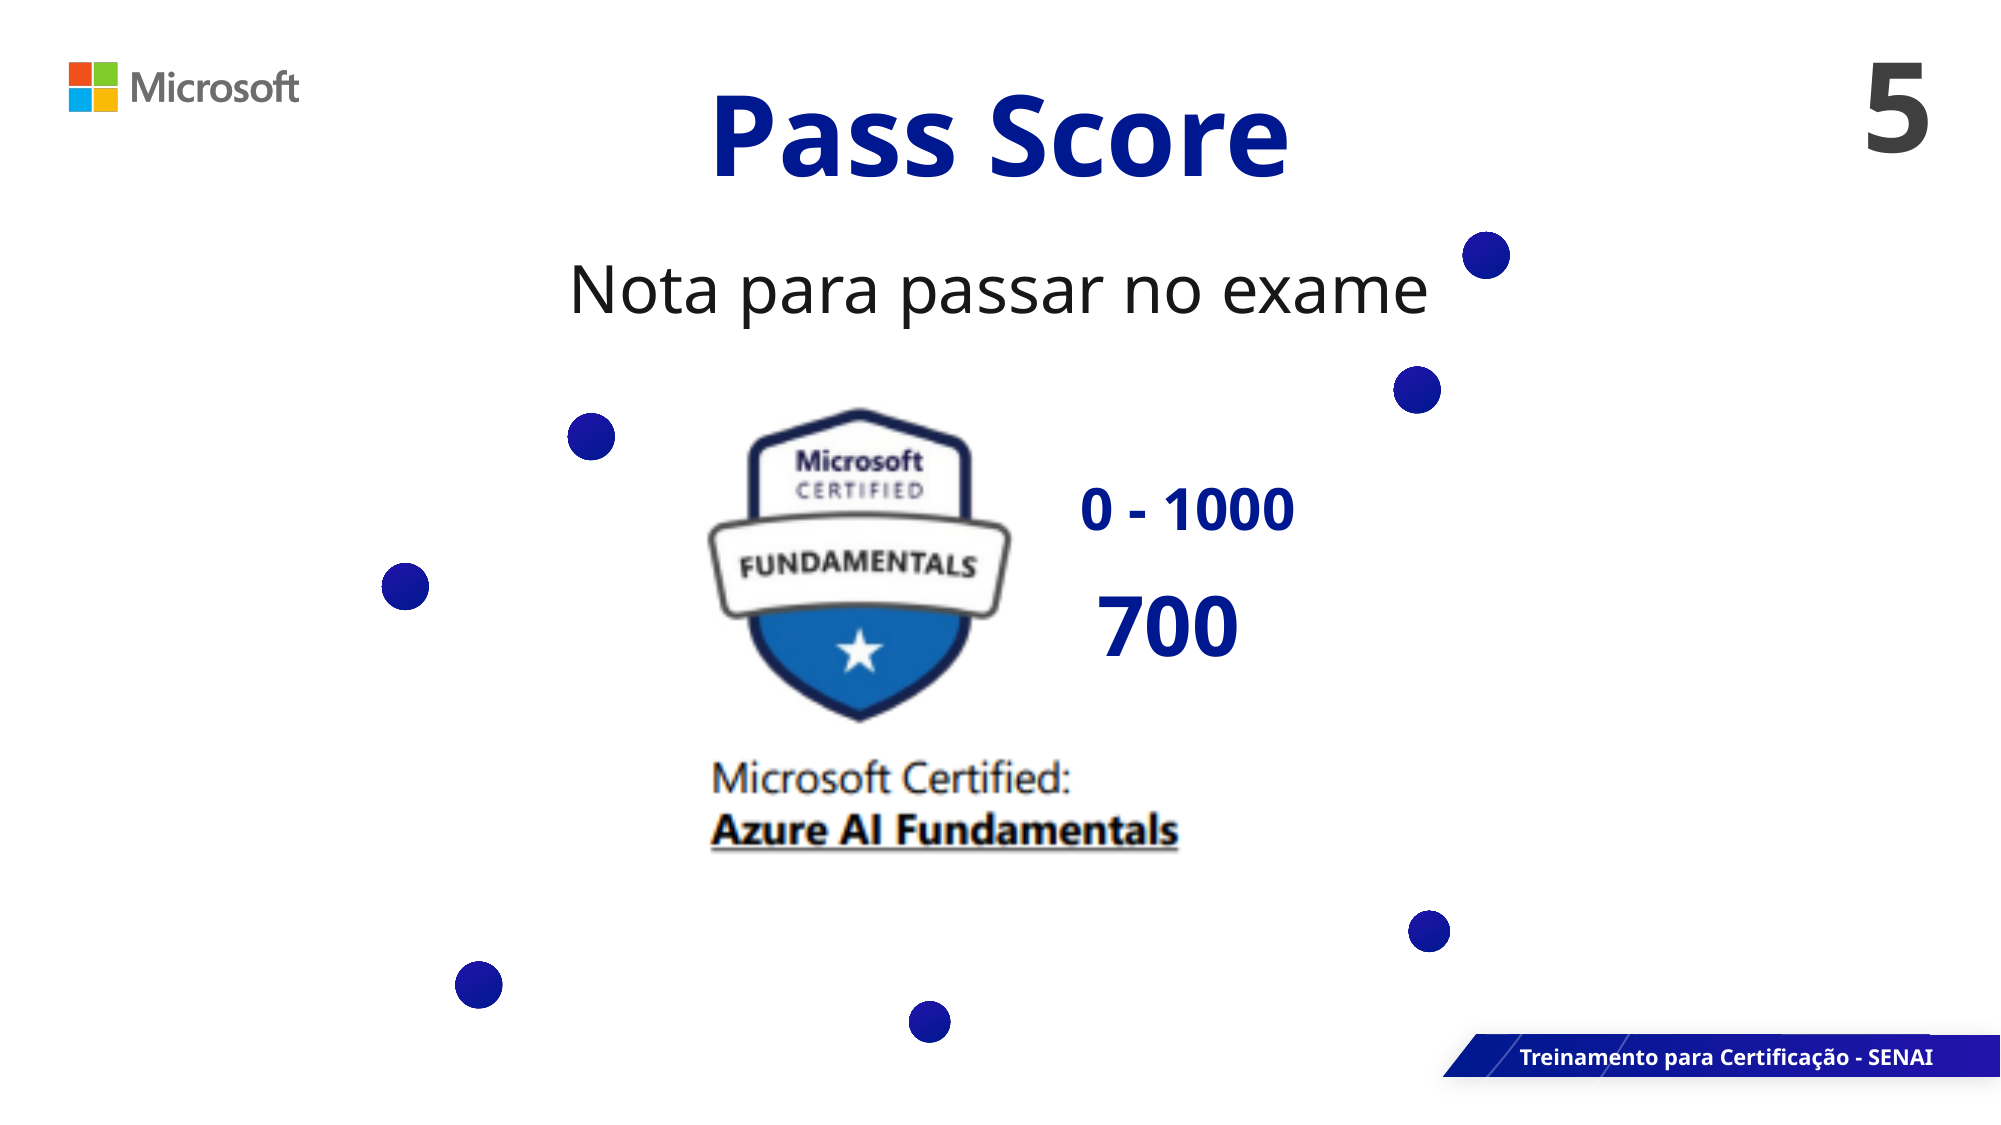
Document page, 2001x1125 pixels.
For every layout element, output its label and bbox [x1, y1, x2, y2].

text_box [310, 0, 1732, 1125]
picture [632, 366, 1216, 889]
picture [68, 0, 299, 202]
